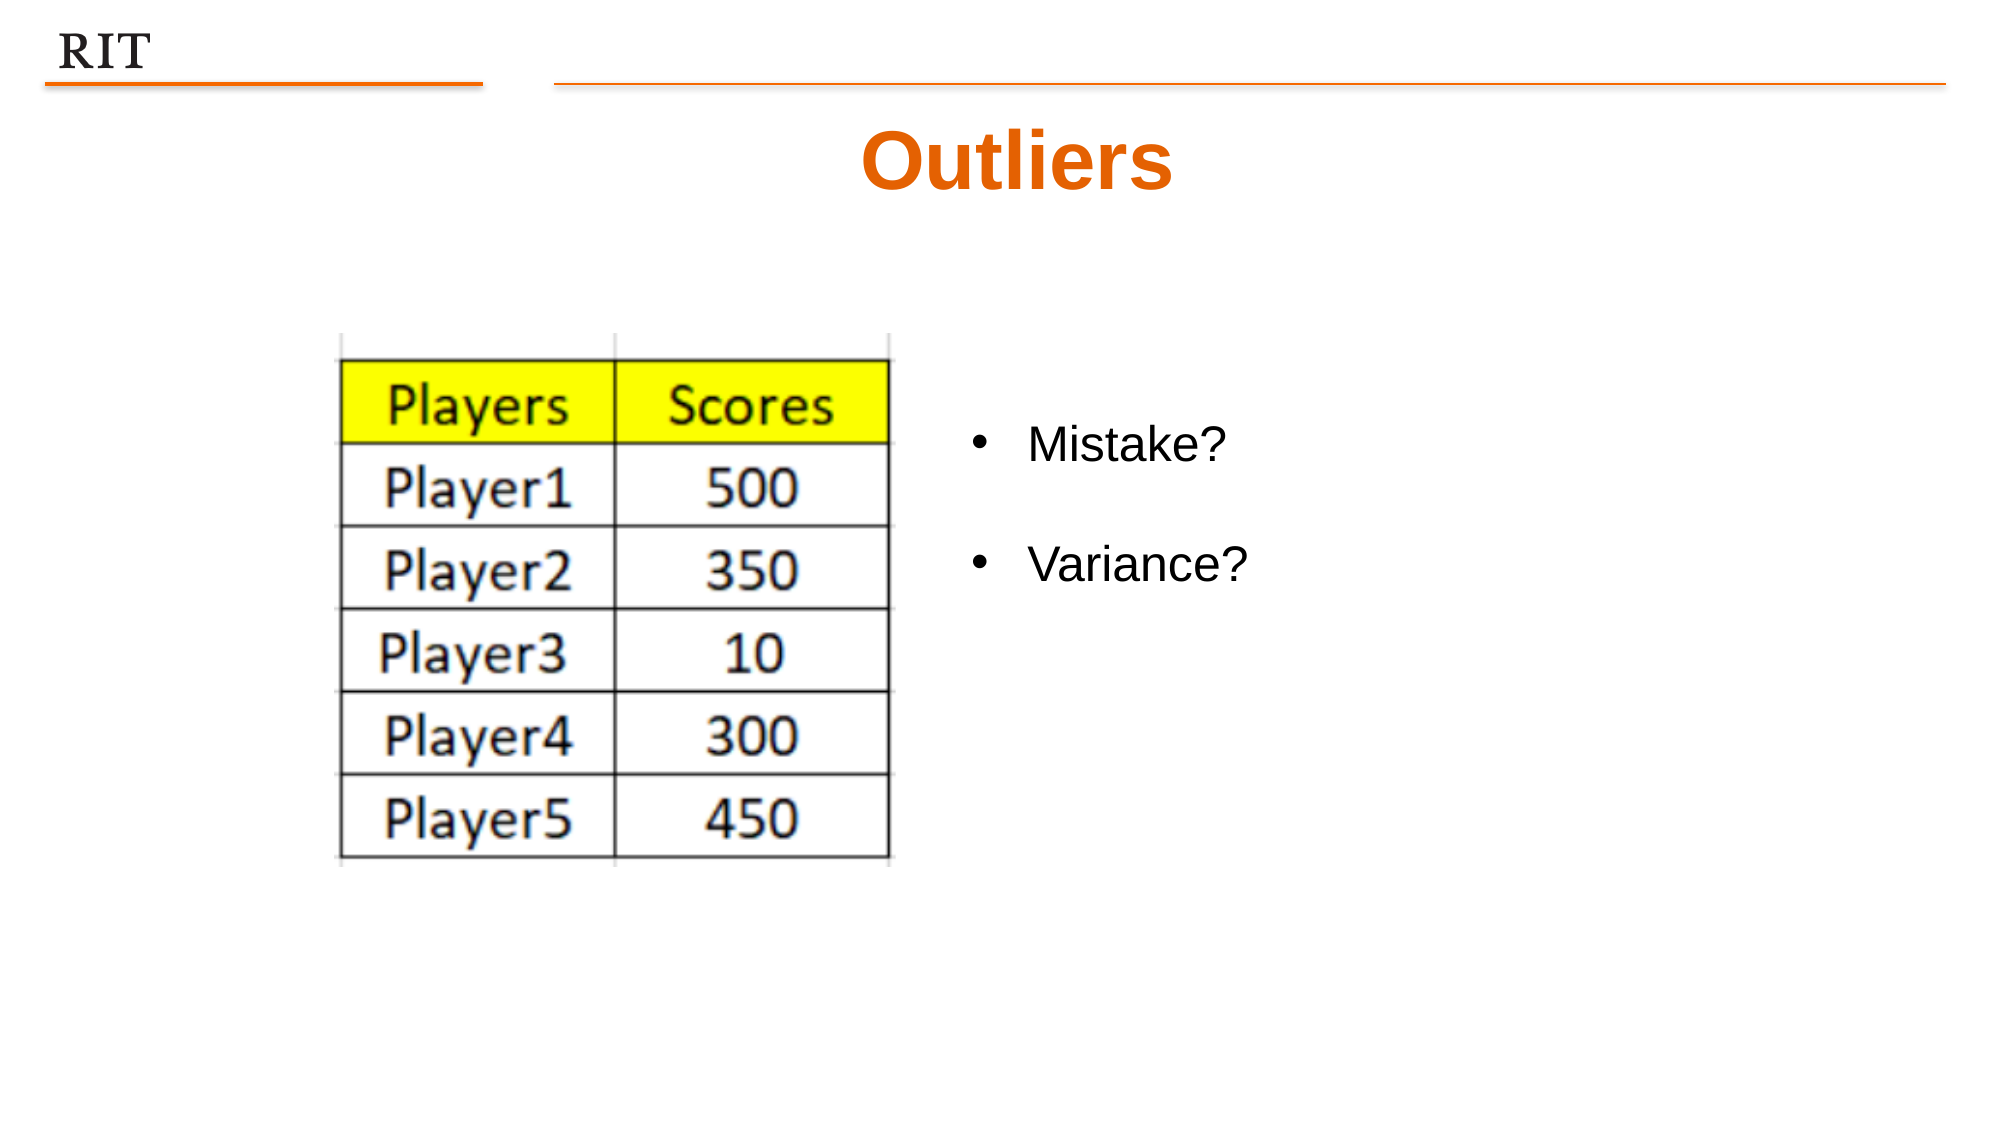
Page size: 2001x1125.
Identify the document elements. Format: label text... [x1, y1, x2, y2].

text_box Mistake? Variance? [951, 391, 1507, 835]
picture [333, 333, 896, 867]
title Outliers [117, 114, 1918, 198]
